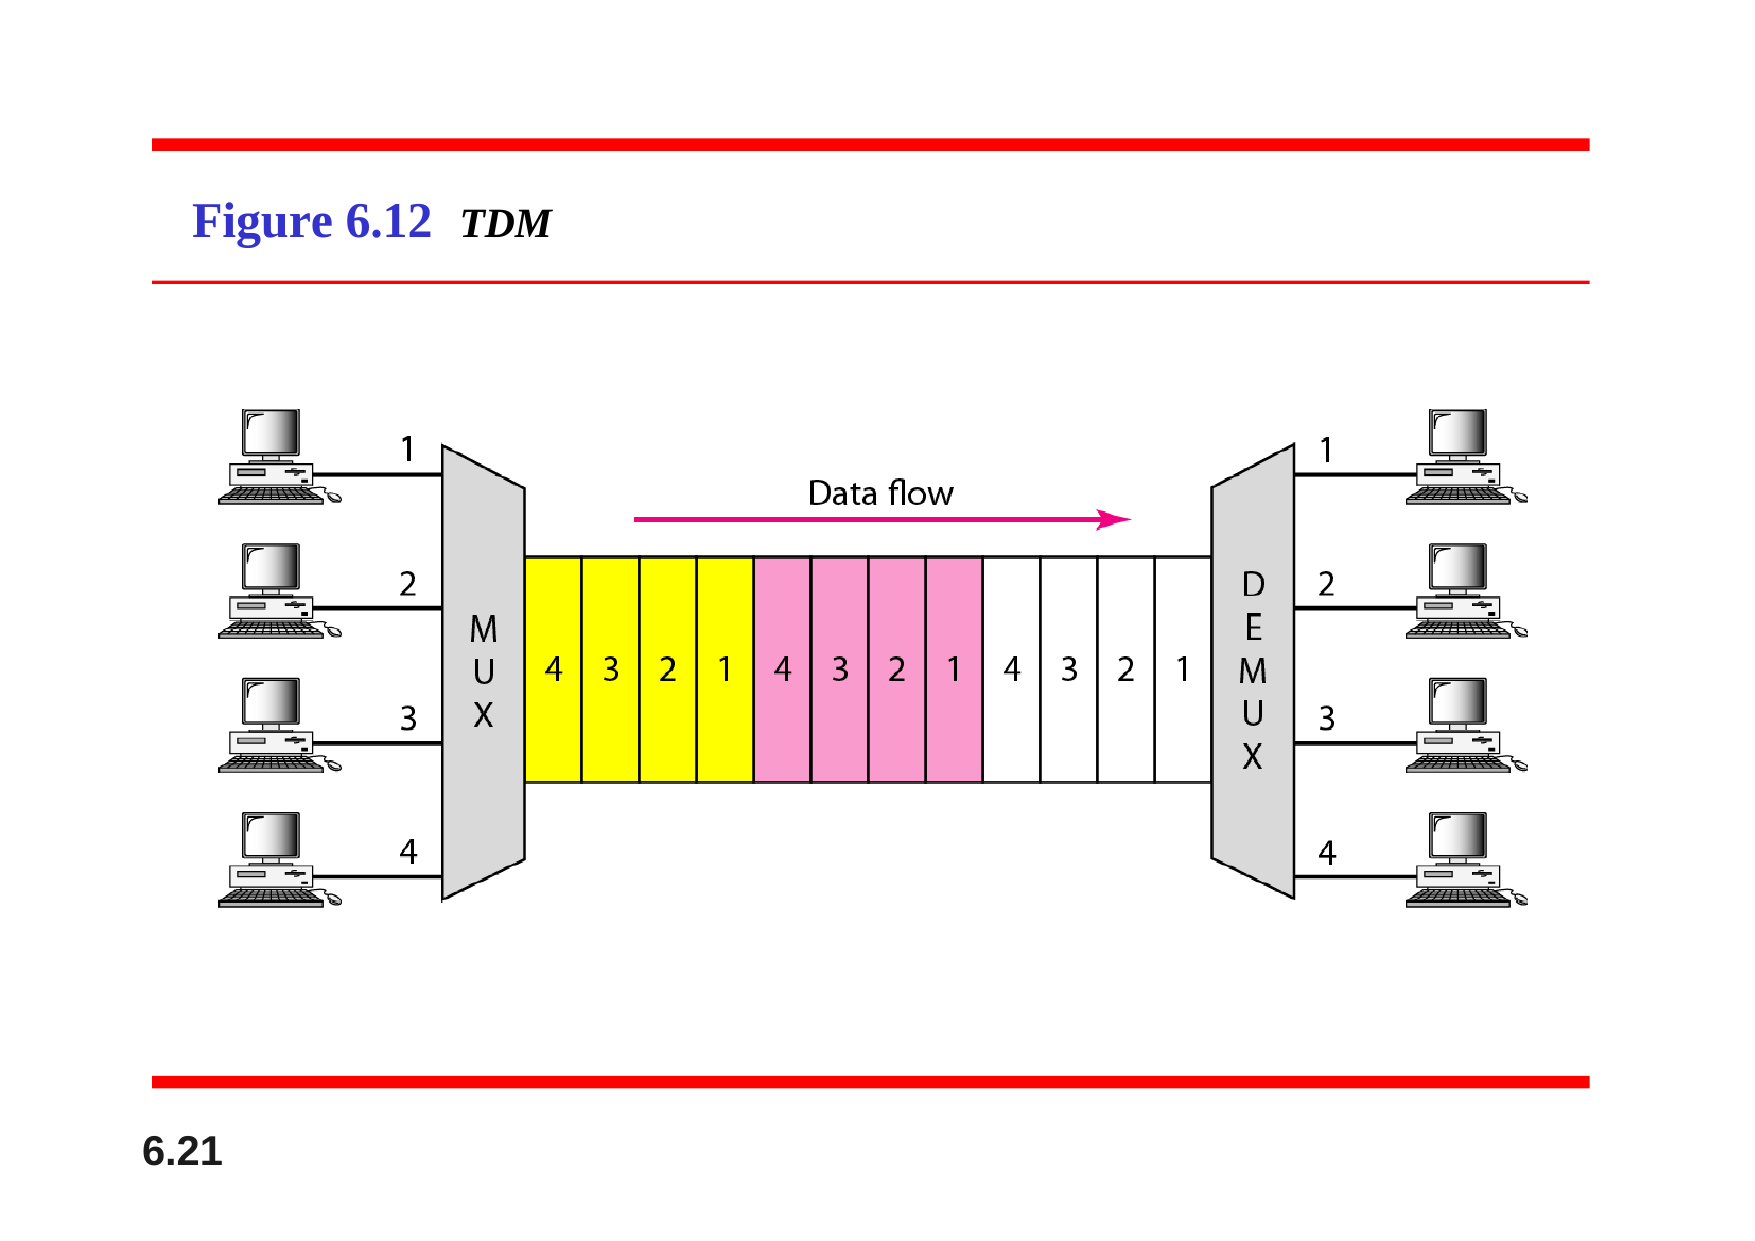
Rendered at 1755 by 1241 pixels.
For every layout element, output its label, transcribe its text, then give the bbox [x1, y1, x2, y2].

picture [217, 408, 1528, 908]
text_box [152, 1075, 1590, 1089]
title Figure 6.12 TDM [190, 185, 552, 396]
slide_number 6.21 [140, 1125, 230, 1241]
